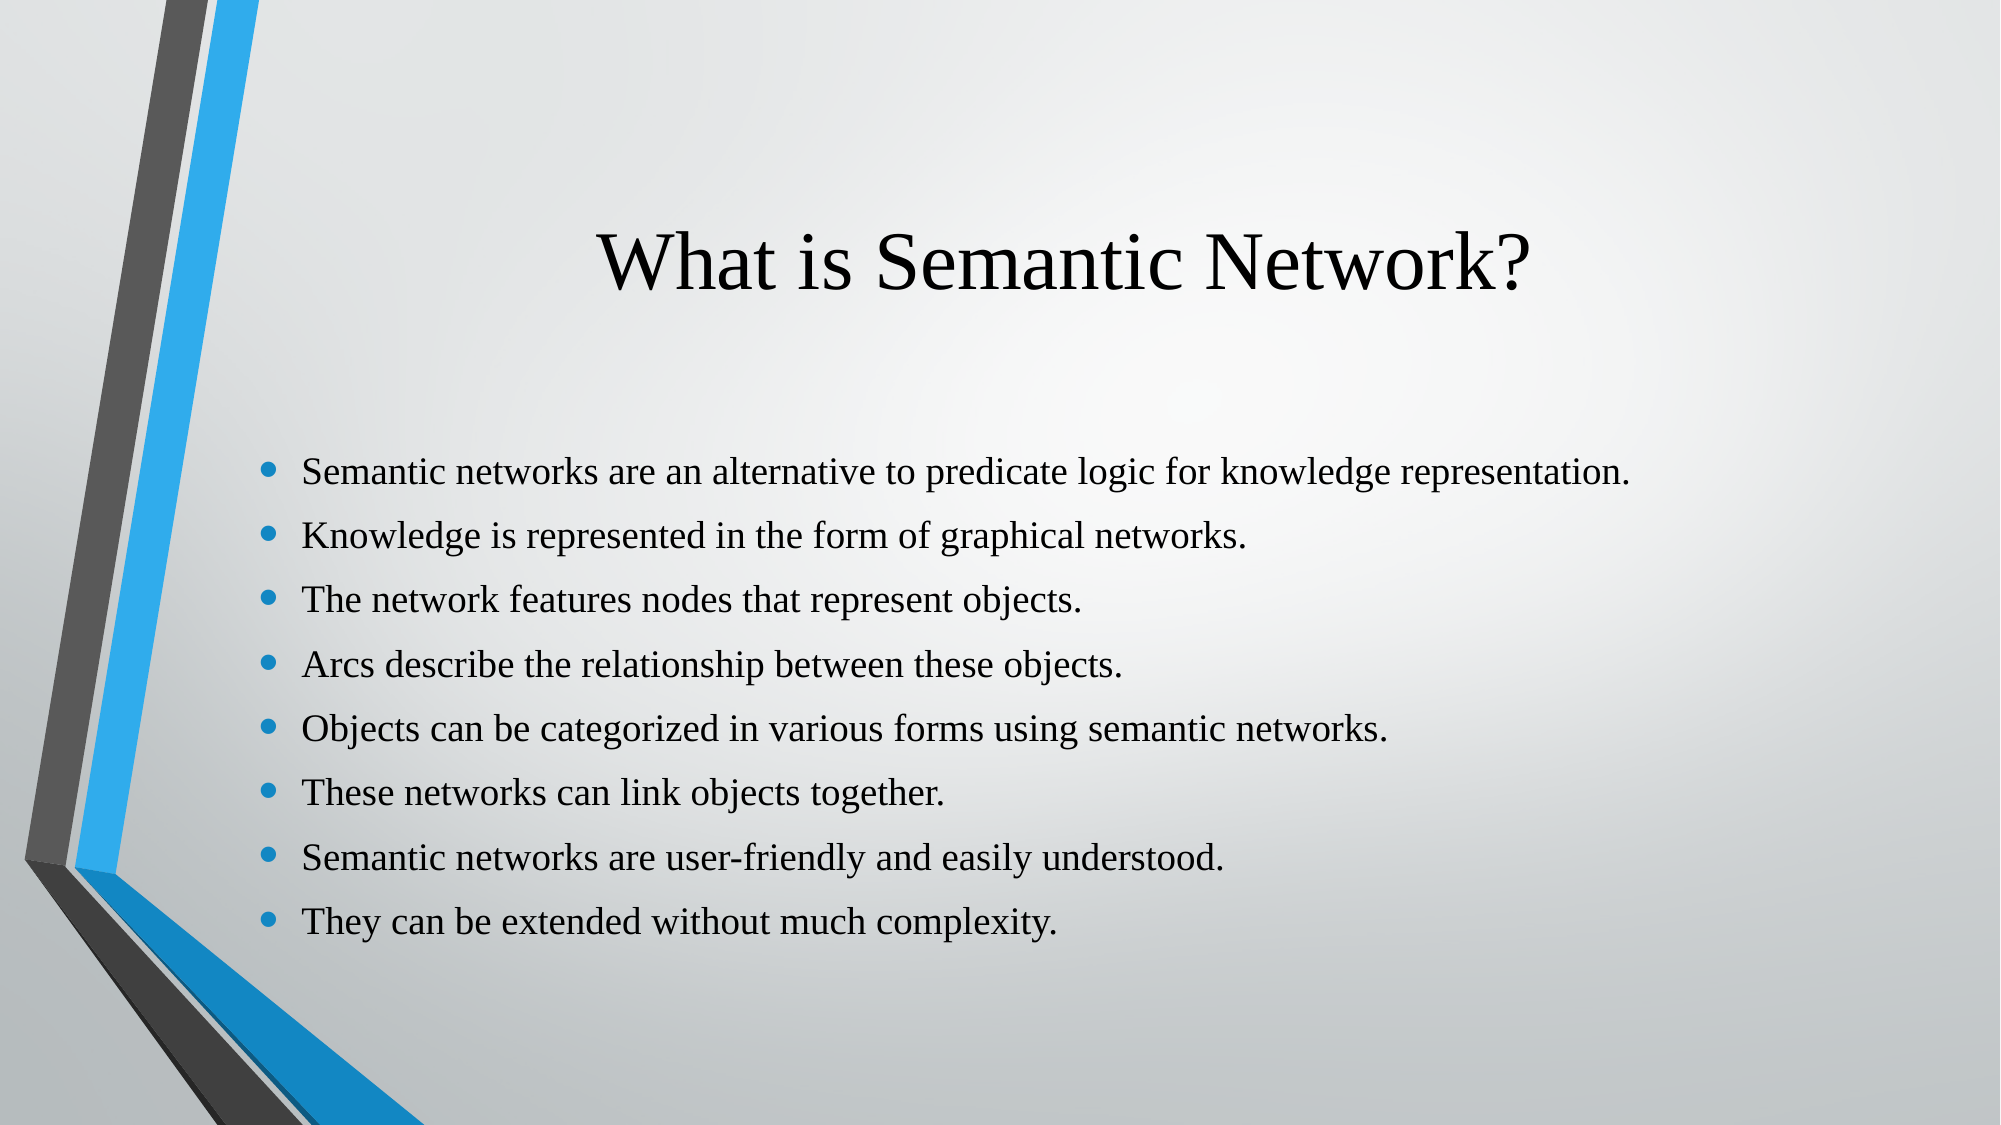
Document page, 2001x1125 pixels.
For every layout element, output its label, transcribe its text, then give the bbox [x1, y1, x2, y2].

title What is Semantic Network? [243, 112, 1887, 400]
list Semantic networks are an alternative to predicate logic for knowledge representation. Knowledge is represented in the form of graphical networks. The network features nodes that represent objects. Arcs describe the relationship between these objects. Objects can be categorized in various forms using semantic networks. These networks can link objects together. Semantic networks are user-friendly and easily understood. They can be extended without much complexity. [243, 437, 1887, 950]
